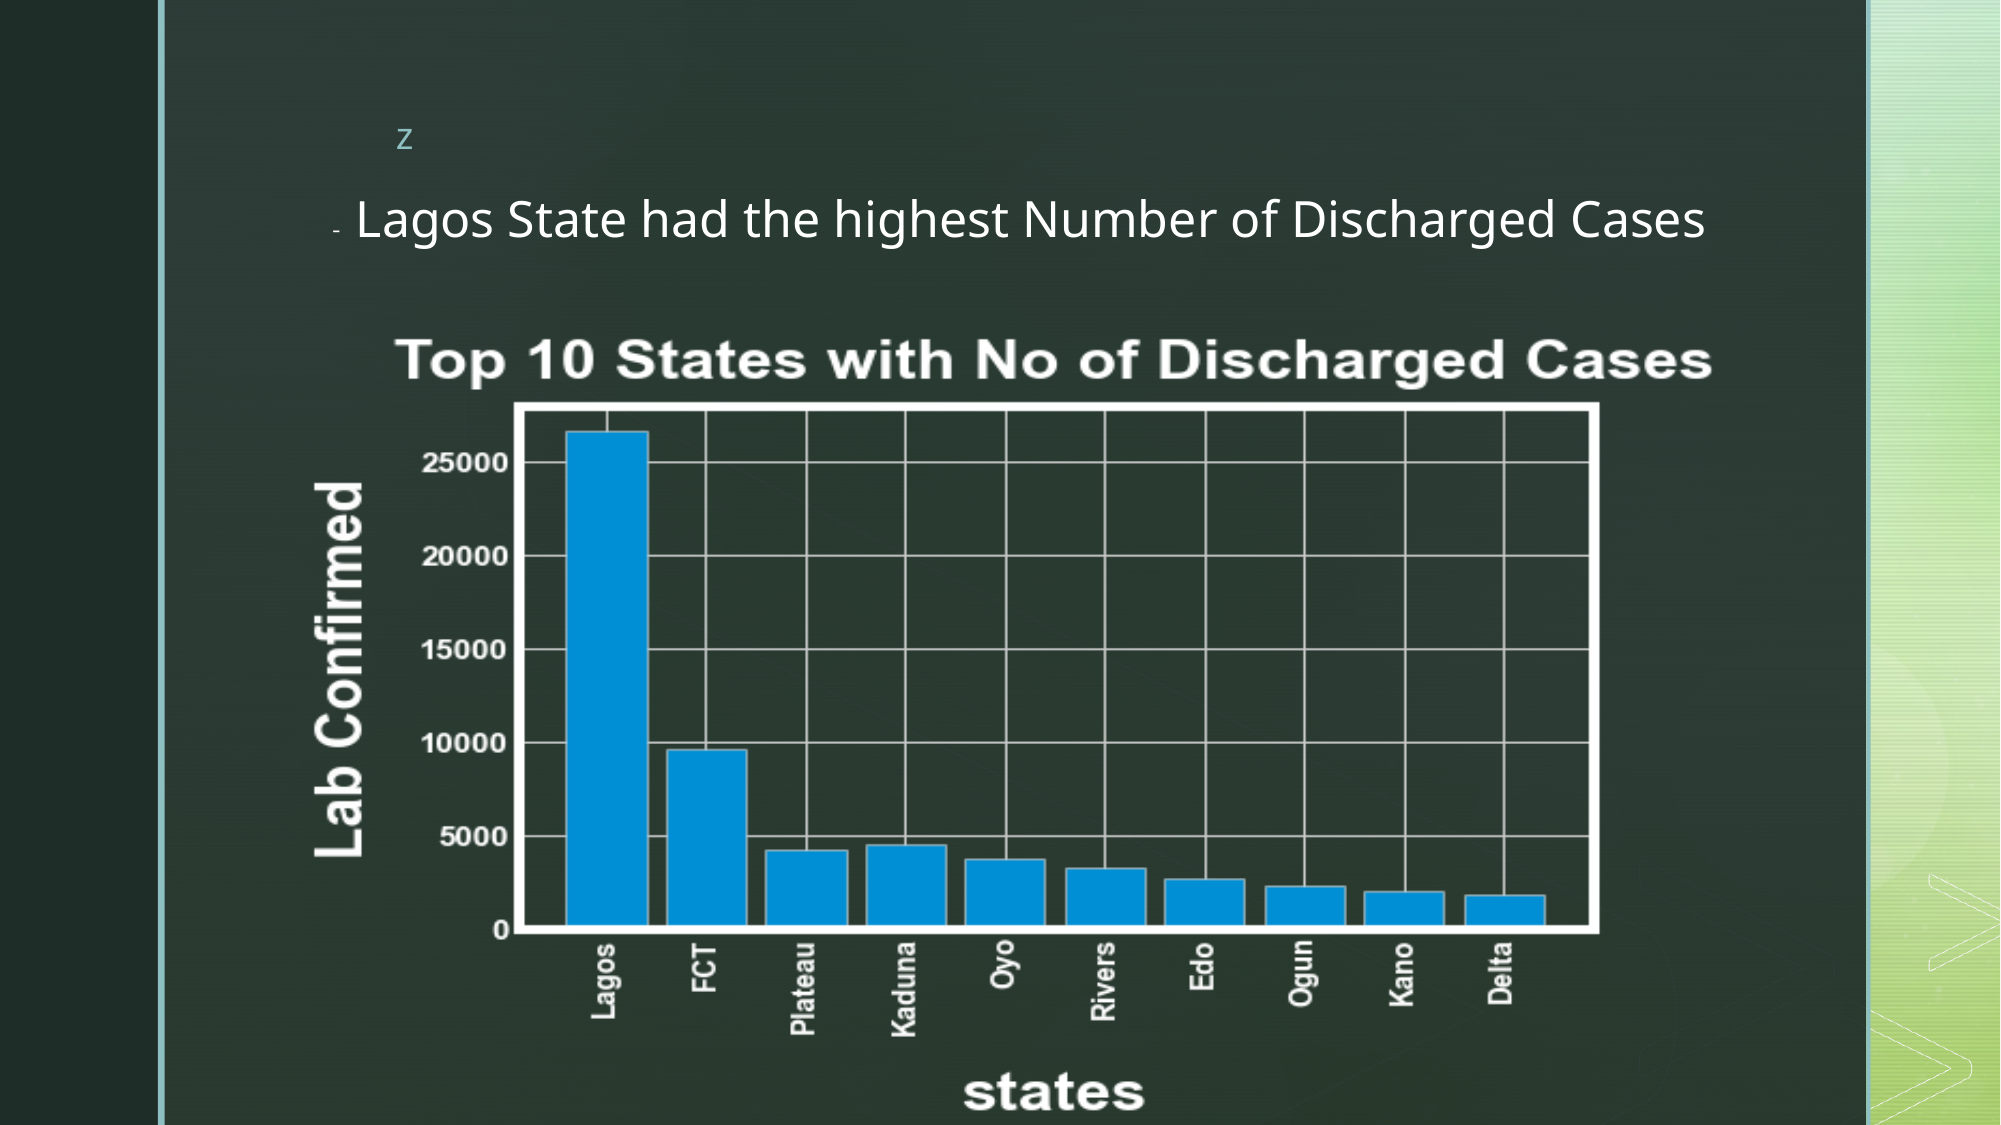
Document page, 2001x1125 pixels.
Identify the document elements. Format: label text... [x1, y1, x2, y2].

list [302, 327, 1731, 1125]
title - Lagos State had the highest Number of Discharged Cases [303, 132, 1734, 310]
picture [1871, 0, 2001, 1125]
